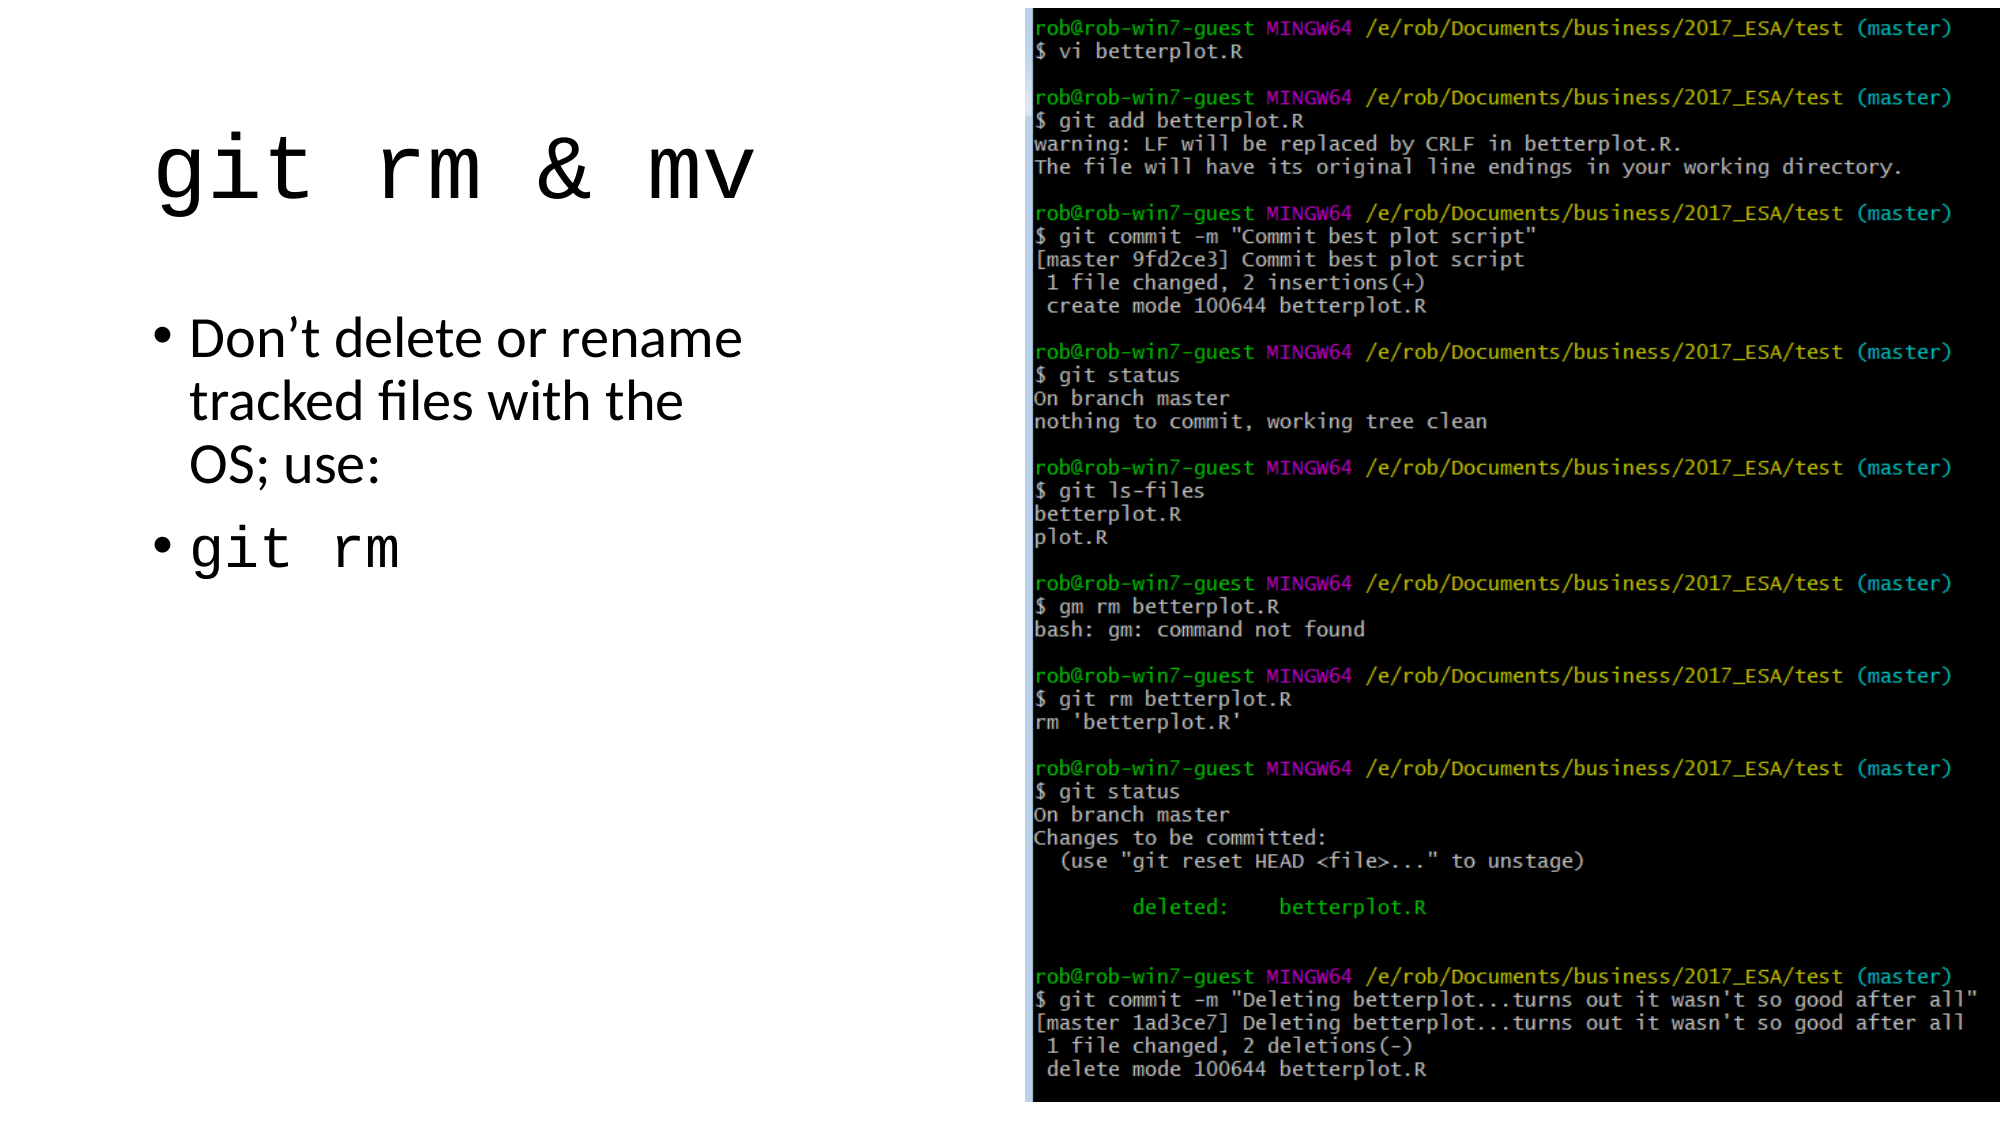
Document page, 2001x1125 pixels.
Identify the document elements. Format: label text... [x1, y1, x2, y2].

title git rm & mv [137, 59, 1025, 278]
picture [1025, 8, 2000, 1102]
list Don’t delete or rename tracked files with the OS; use: git rm [137, 299, 769, 1014]
